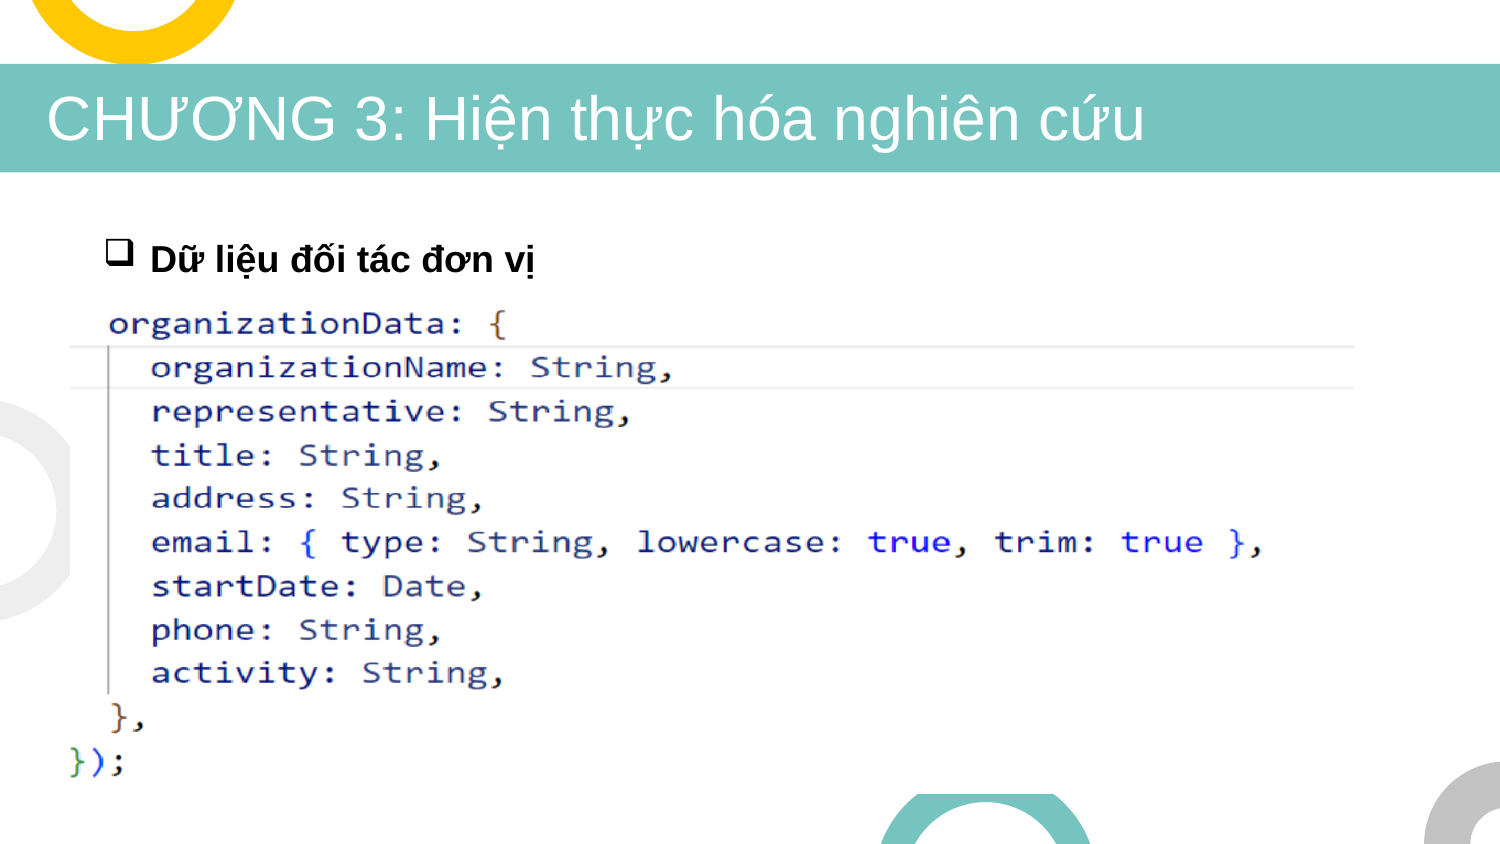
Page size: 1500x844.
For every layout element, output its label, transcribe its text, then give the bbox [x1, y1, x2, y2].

title CHƯƠNG 3: Hiện thực hóa nghiên cứu [31, 62, 1398, 157]
text_box Dữ liệu đối tác đơn vị [88, 227, 1410, 288]
picture [70, 297, 1359, 795]
